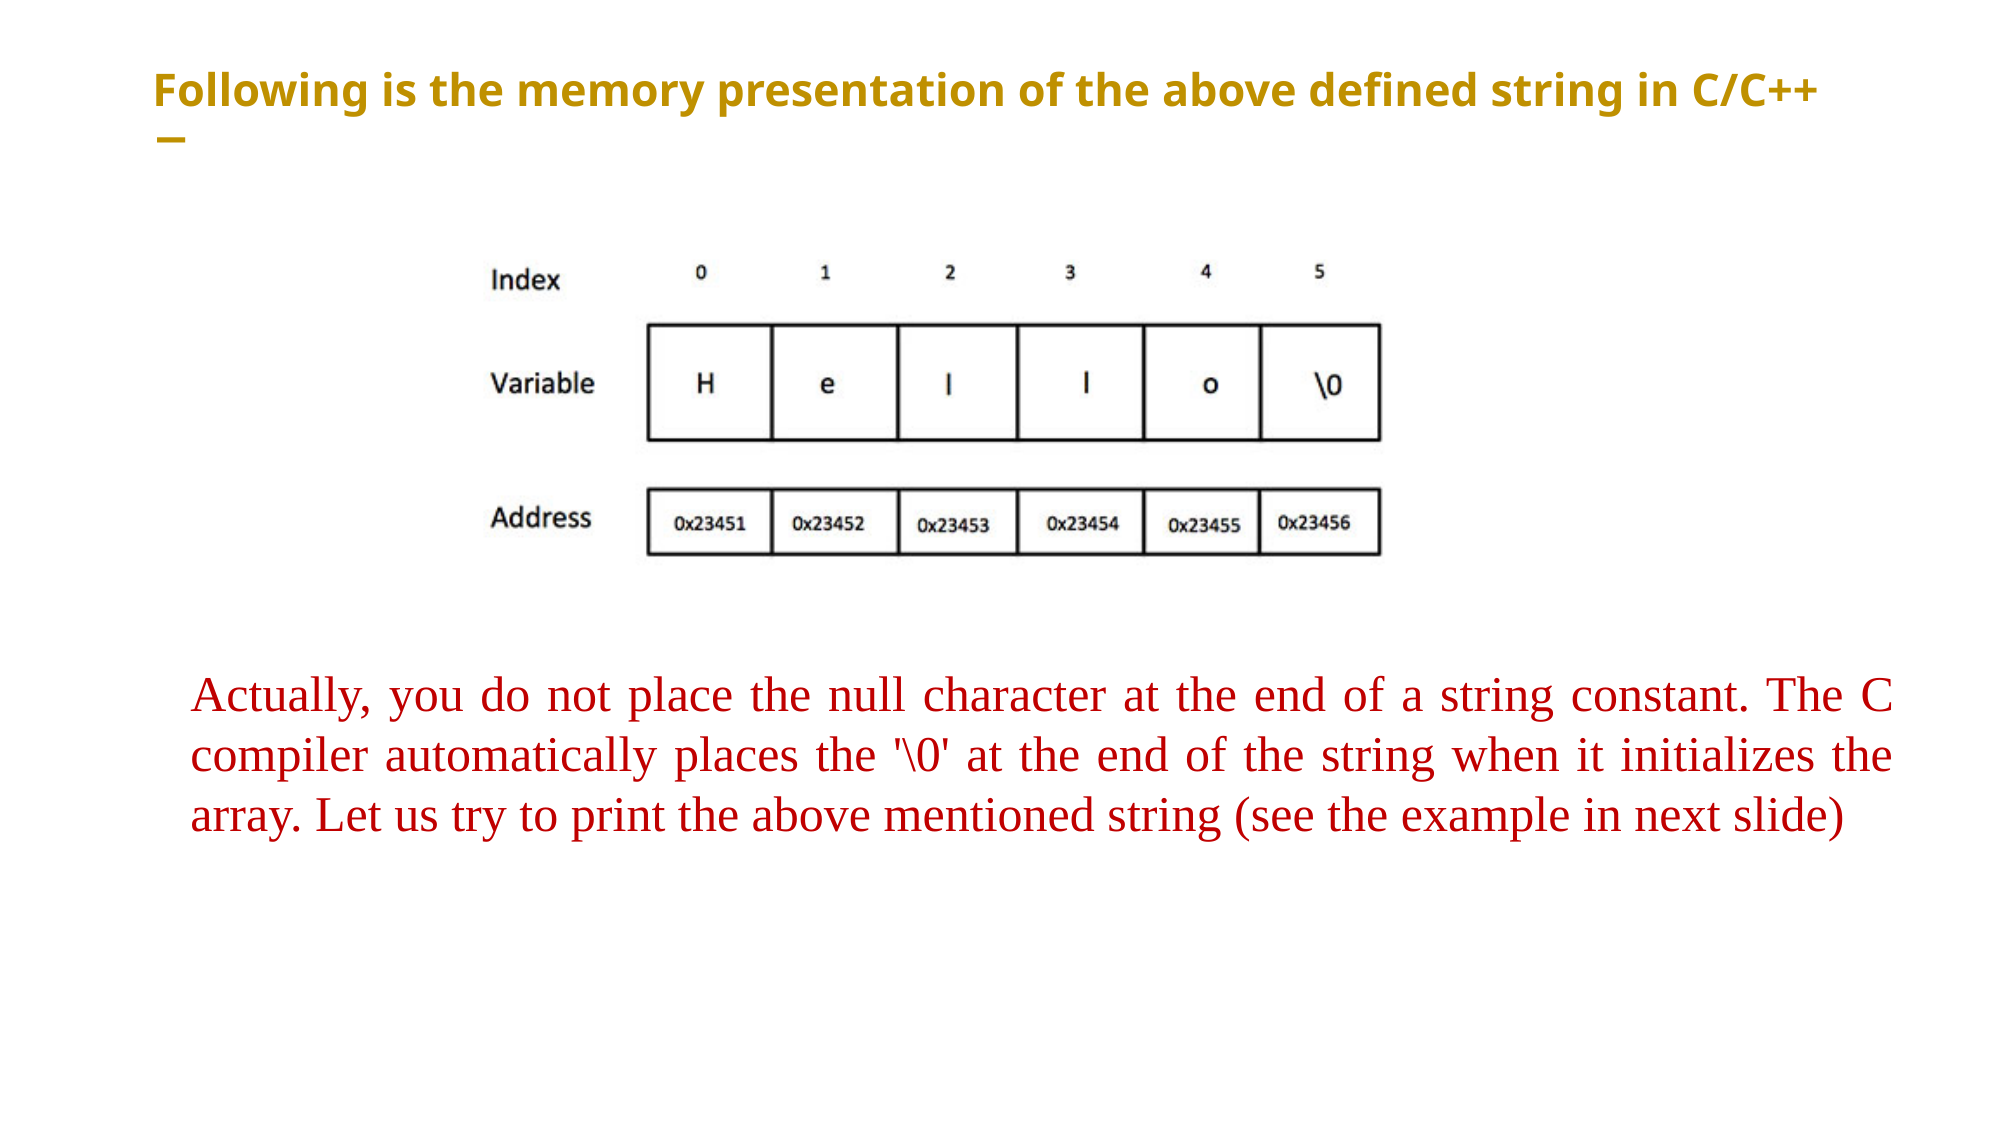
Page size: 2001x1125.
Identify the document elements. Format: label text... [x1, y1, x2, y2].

title Following is the memory presentation of the above defined string in C/C++ − [137, 59, 1863, 172]
text_box Actually, you do not place the null character at the end of a string constant. The C compiler automatically places the '\0' at the end of the string when it initializes the array. Let us try to print the above mentioned string (see the example in next slide) [175, 654, 1911, 850]
picture [418, 246, 1409, 581]
